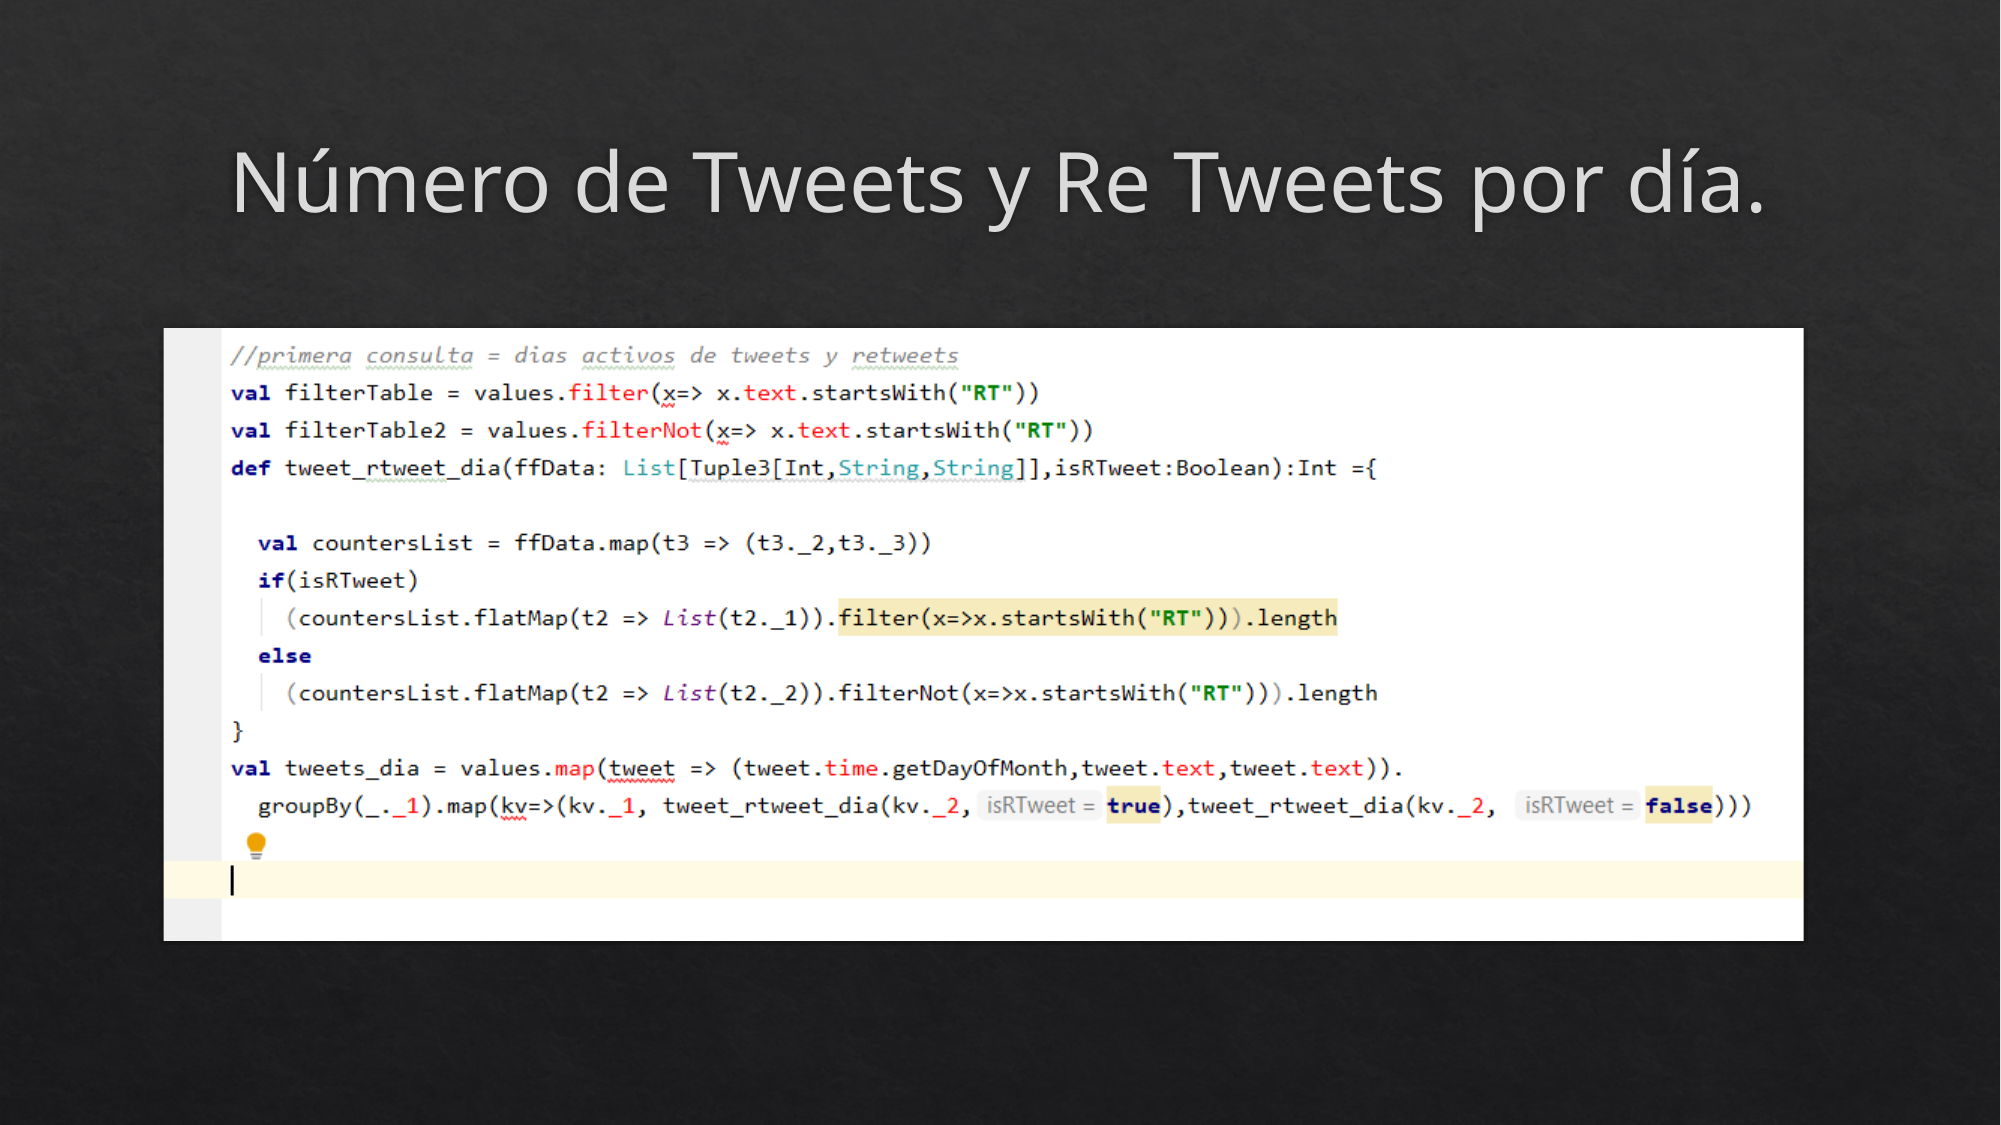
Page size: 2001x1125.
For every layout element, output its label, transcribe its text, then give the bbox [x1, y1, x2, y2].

title Número de Tweets y Re Tweets por día. [149, 99, 1849, 260]
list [163, 328, 1804, 941]
